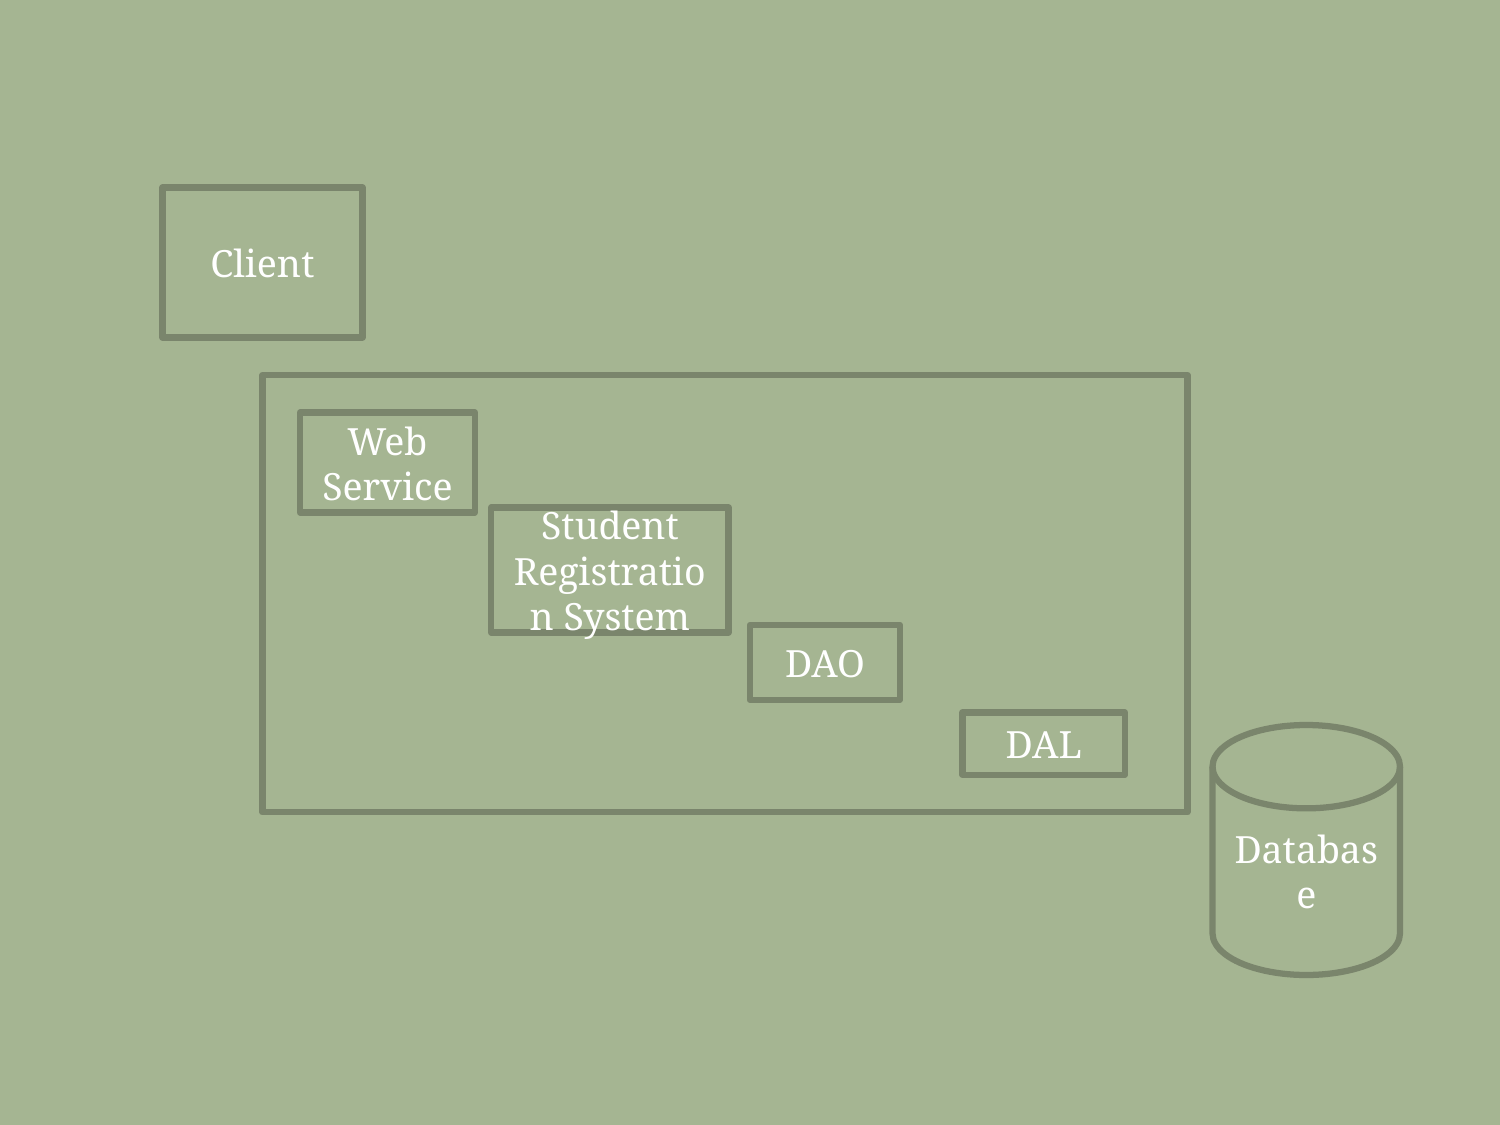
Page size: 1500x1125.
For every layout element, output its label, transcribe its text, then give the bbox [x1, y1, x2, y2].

text_box [259, 372, 1191, 815]
text_box Client [159, 184, 366, 341]
text_box DAL [959, 709, 1128, 778]
text_box DAO [747, 622, 903, 703]
text_box Database [1209, 721, 1404, 979]
text_box Web Service [297, 409, 478, 516]
text_box Student Registration System [488, 504, 732, 636]
